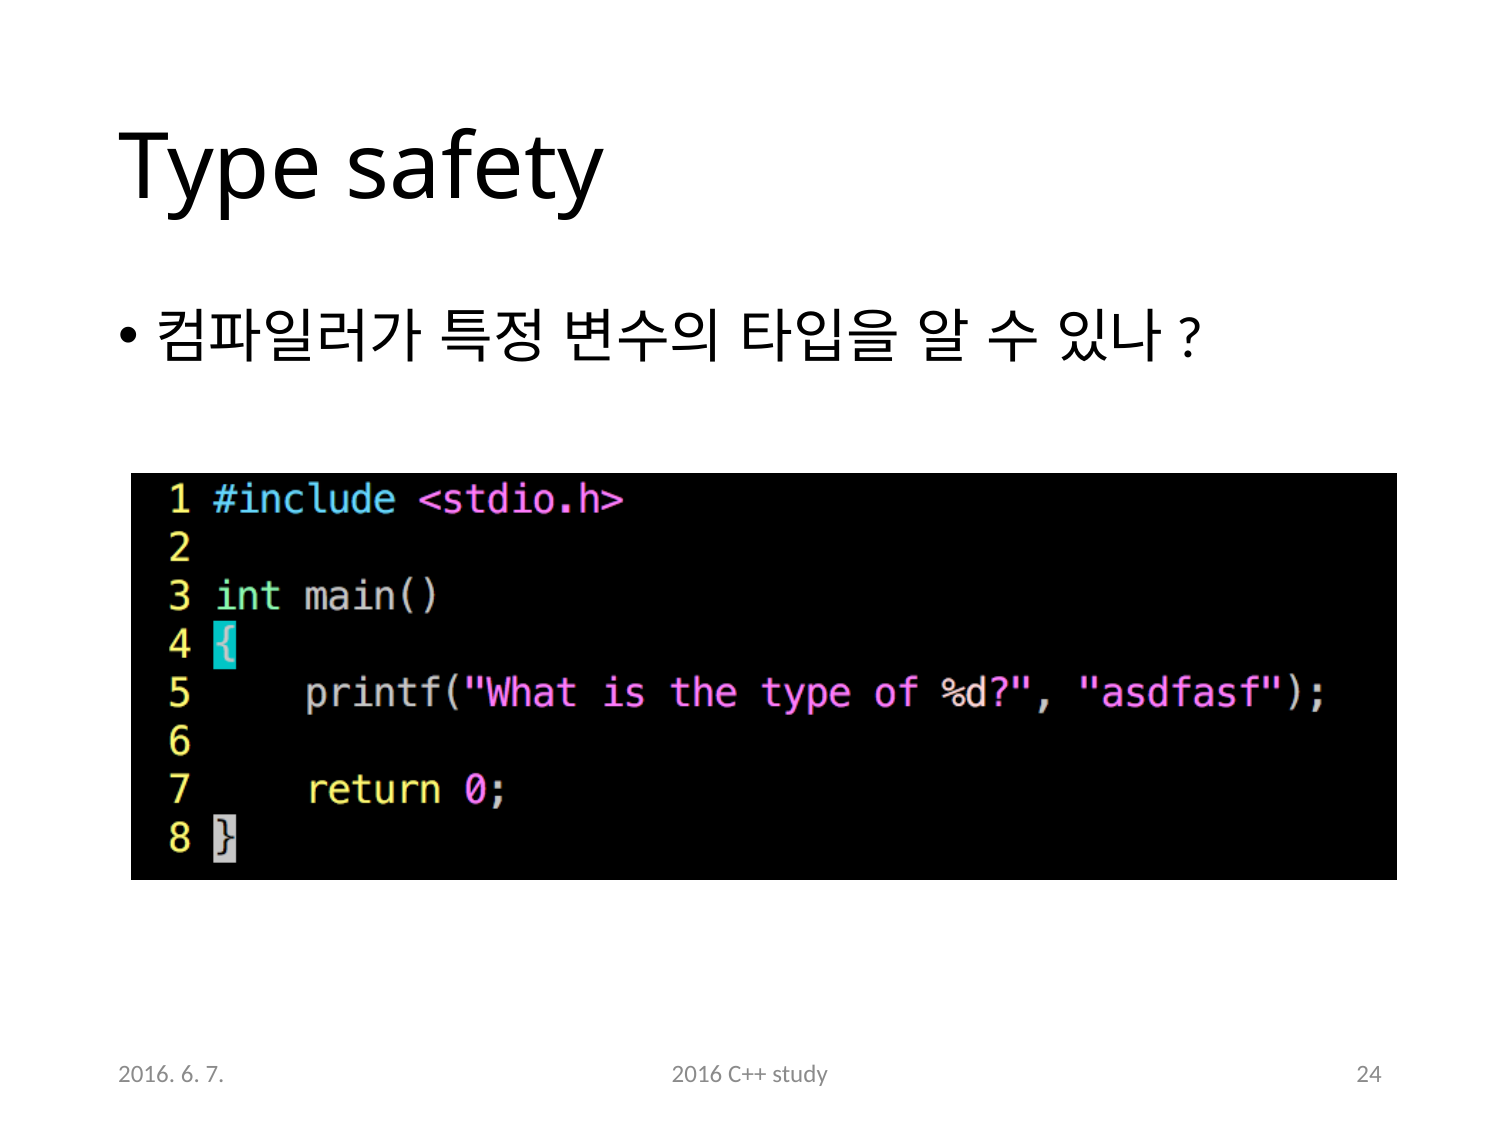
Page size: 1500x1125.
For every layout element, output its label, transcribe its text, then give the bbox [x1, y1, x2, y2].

slide_number 2016. 6. 7. [103, 1042, 441, 1103]
picture [131, 473, 1397, 880]
footer 2016 C++ study [496, 1042, 1004, 1103]
slide_number 24 [1059, 1042, 1397, 1103]
title Type safety [103, 59, 1397, 278]
list 컴파일러가 특정 변수의 타입을 알 수 있나? [103, 299, 1397, 1014]
